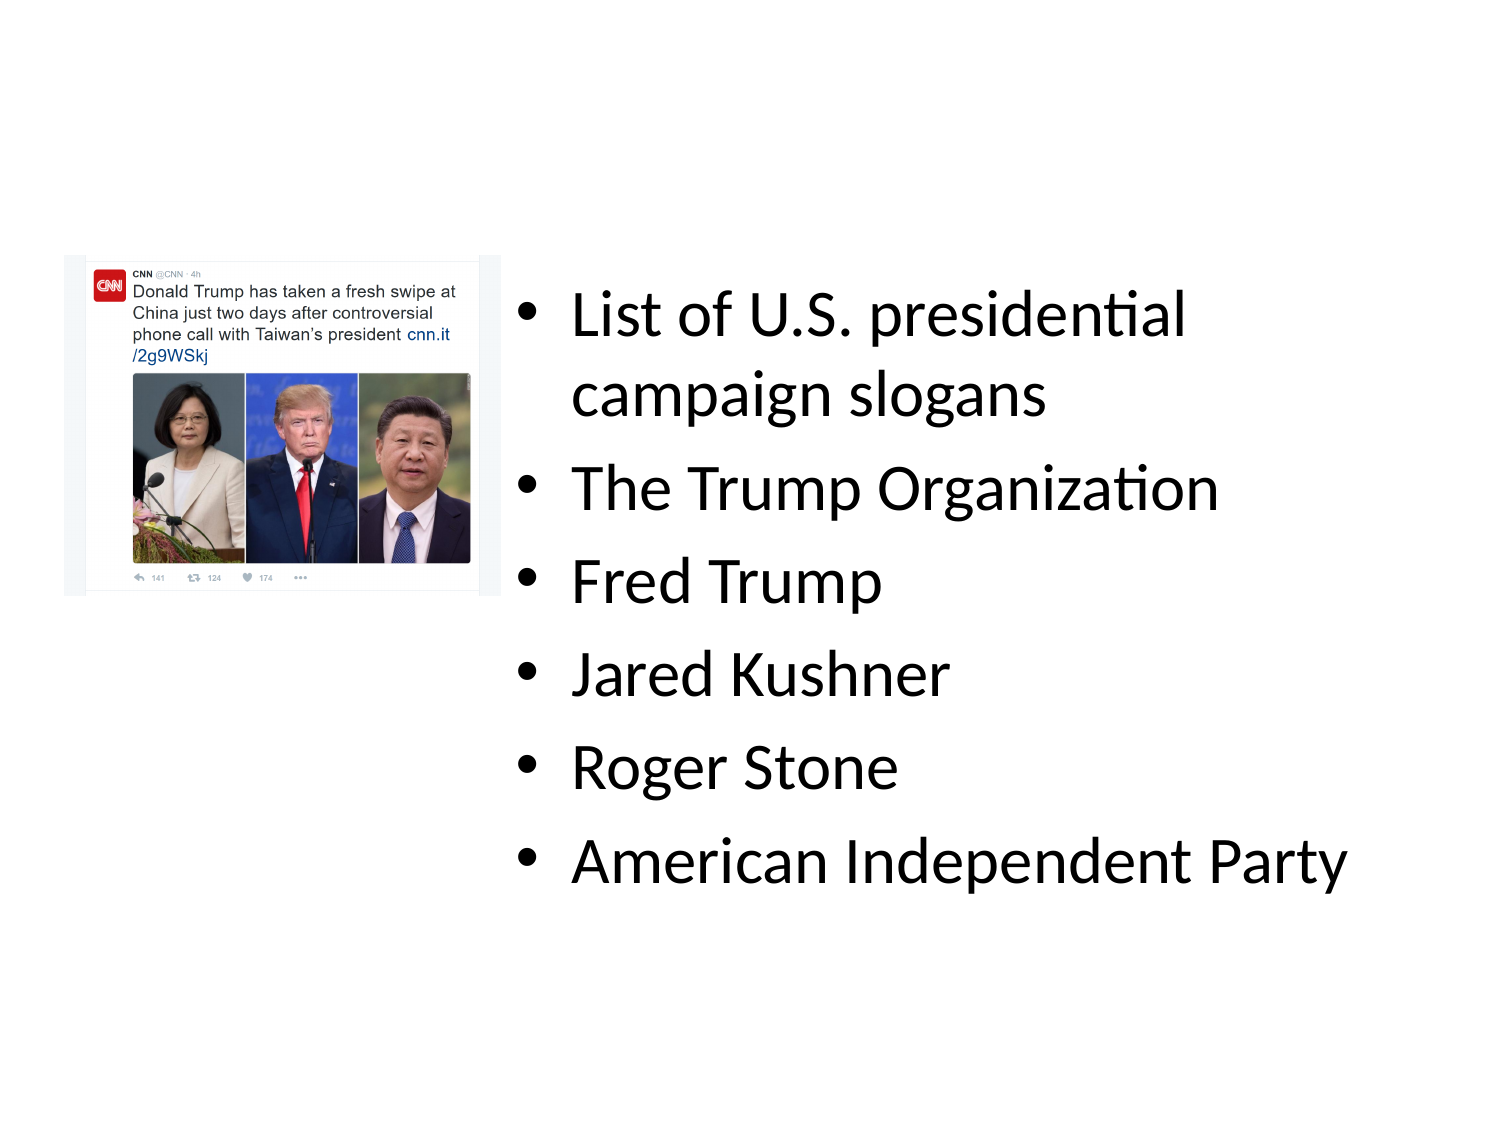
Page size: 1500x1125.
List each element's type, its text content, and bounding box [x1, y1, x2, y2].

picture [64, 255, 501, 596]
list List of U.S. presidential campaign slogans The Trump Organization Fred Trump Jared Kushner Roger Stone American Independent Party [500, 262, 1425, 988]
